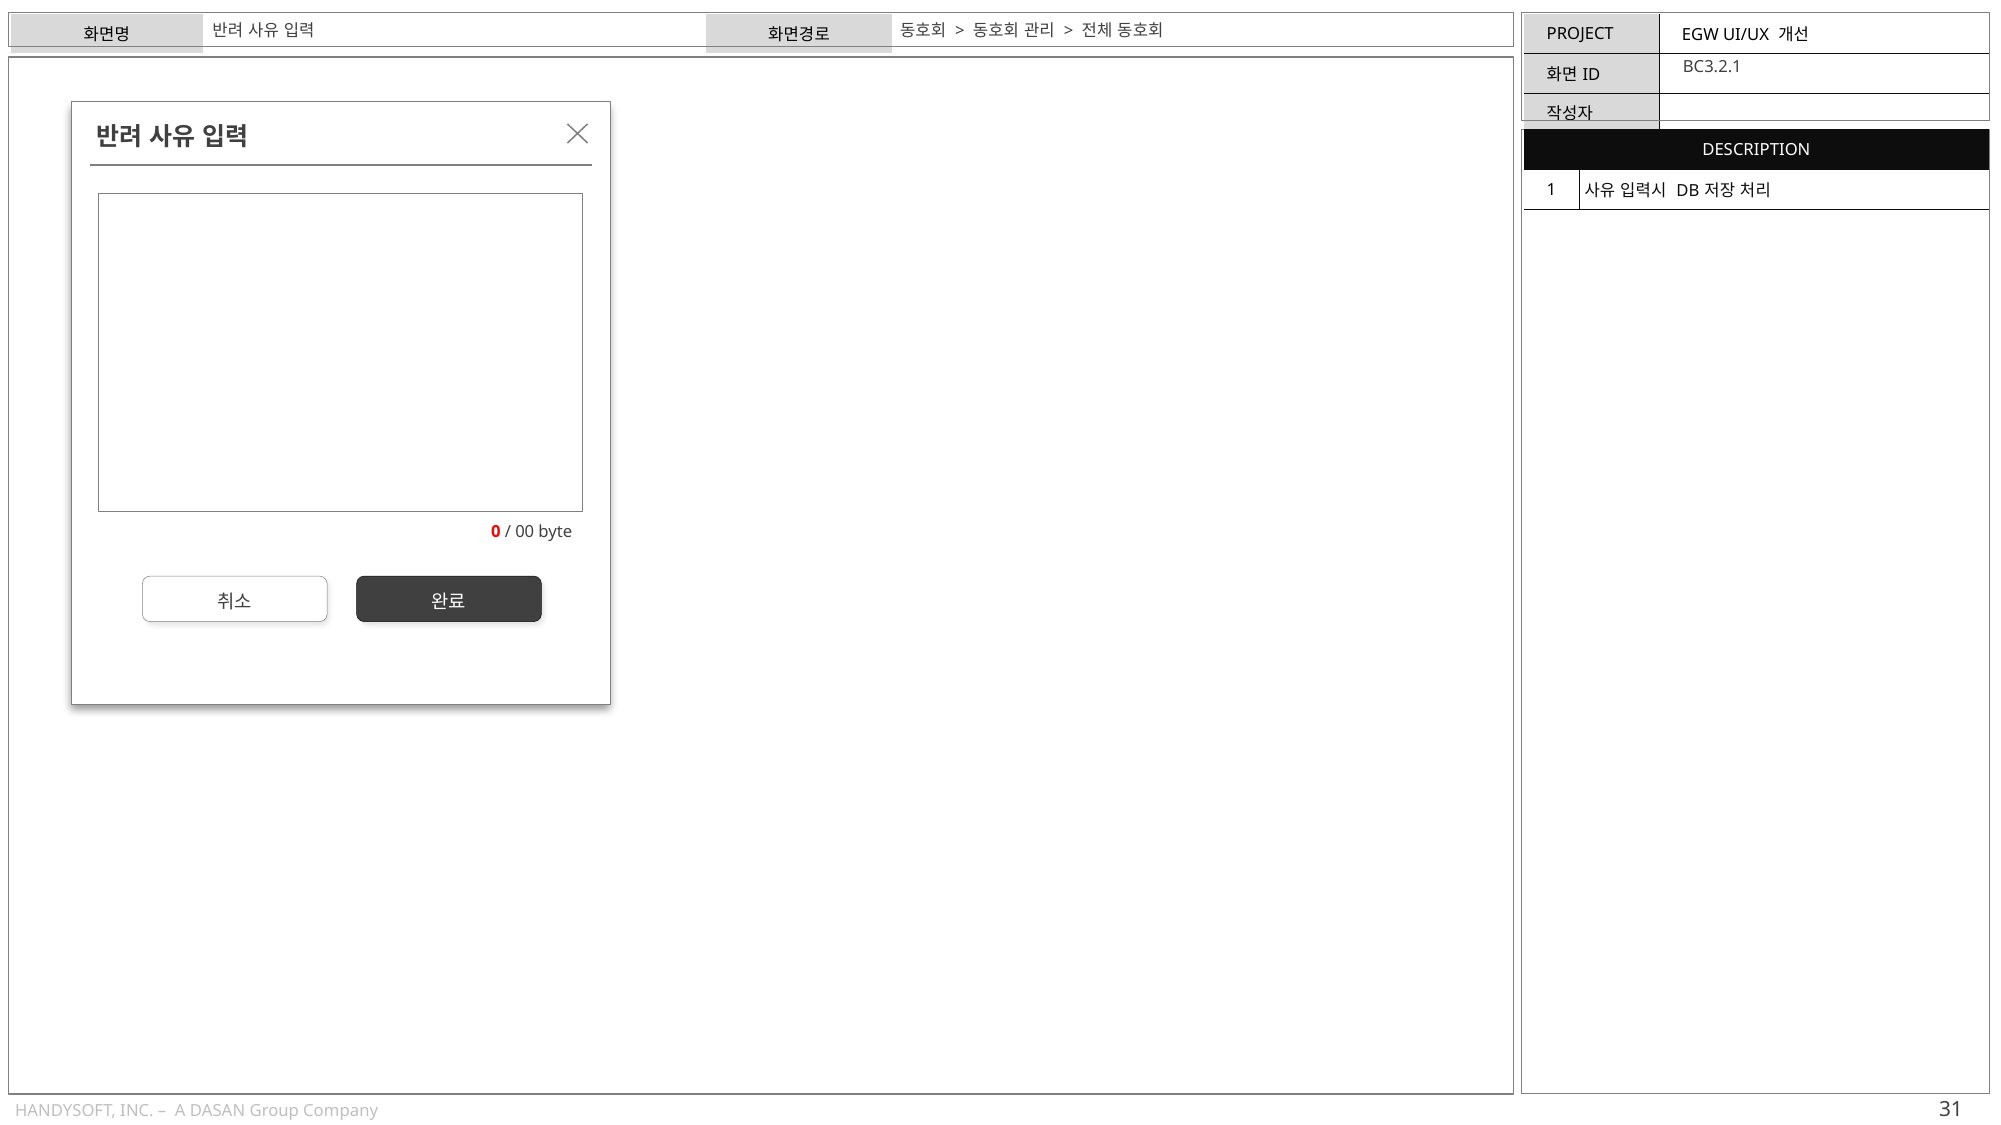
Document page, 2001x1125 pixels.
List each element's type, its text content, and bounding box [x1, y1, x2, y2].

table_header DESCRIPTION [1524, 129, 1989, 169]
text_box 동호회 > 동호회 관리 > 전체 동호회 [894, 11, 1045, 48]
text_box [69, 100, 612, 706]
text_box [98, 192, 583, 511]
text_box BC3.2.1 [1676, 47, 1827, 84]
table_cell 1 [1524, 170, 1579, 209]
text_box 반려 사유 입력 [206, 11, 357, 48]
table_cell 사유 입력시 DB저장 처리 [1580, 170, 1989, 209]
text_box 완료 [356, 576, 542, 622]
text_box 반려 사유 입력 [90, 119, 200, 152]
text_box 0 / 00 byte [420, 518, 585, 544]
text_box 취소 [142, 576, 328, 622]
